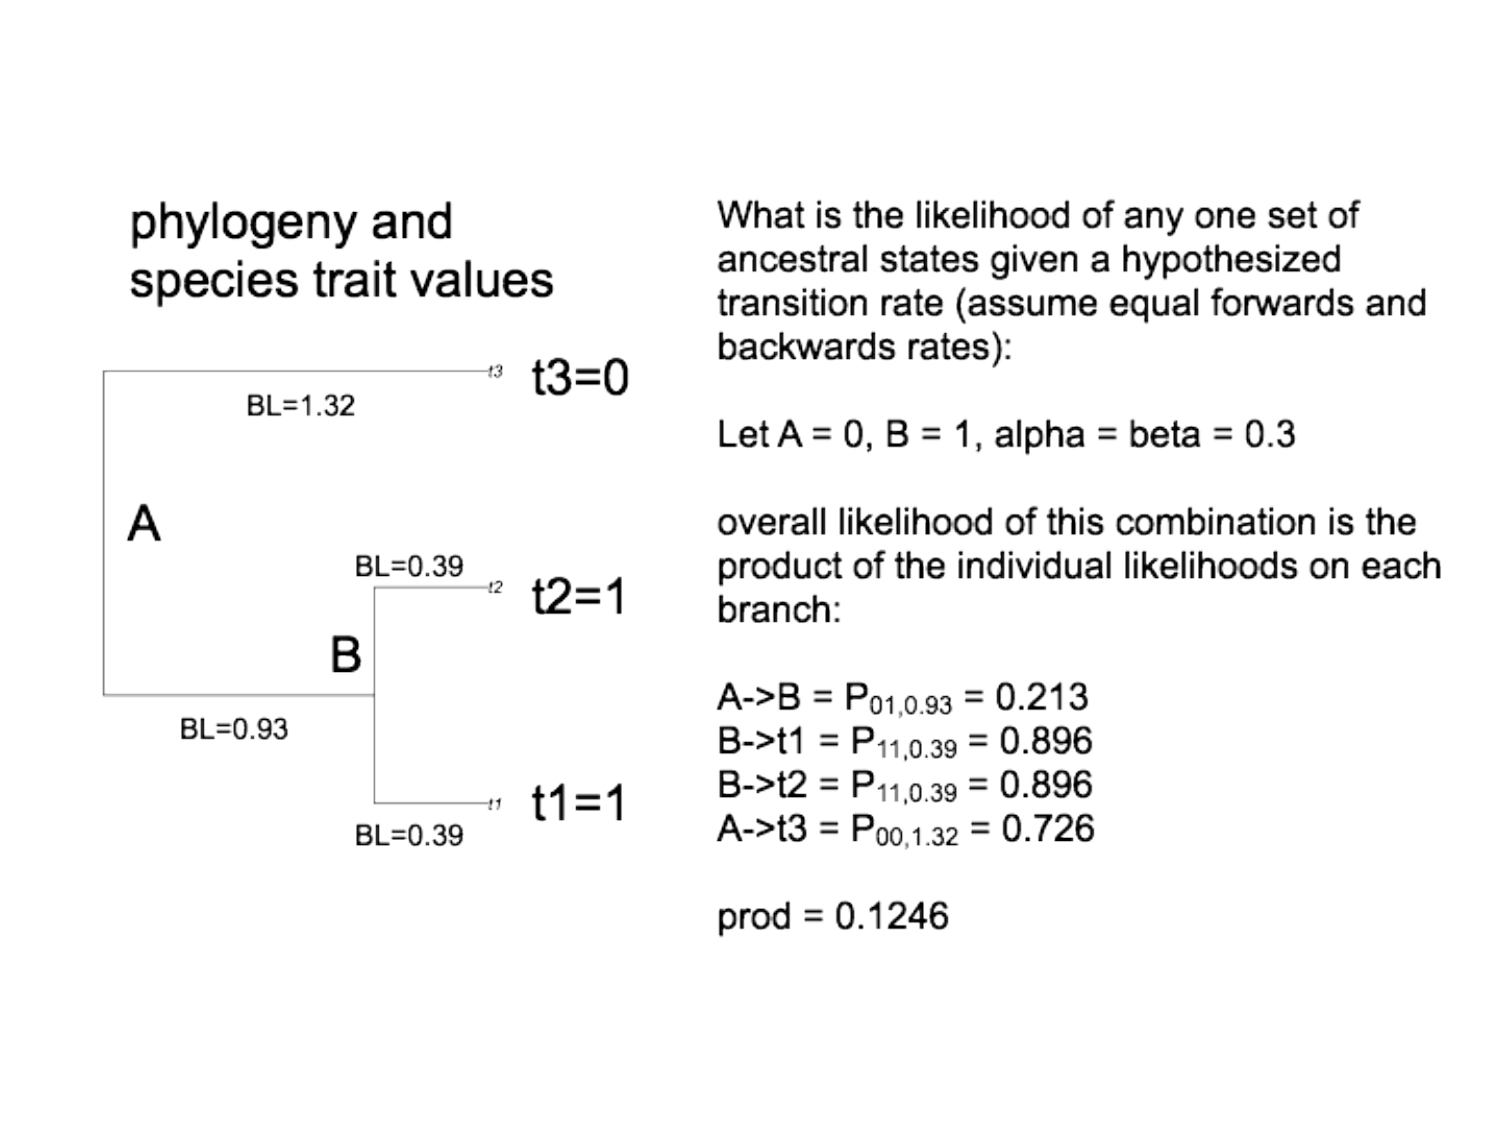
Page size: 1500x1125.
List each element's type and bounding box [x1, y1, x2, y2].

picture [4, 164, 1495, 961]
